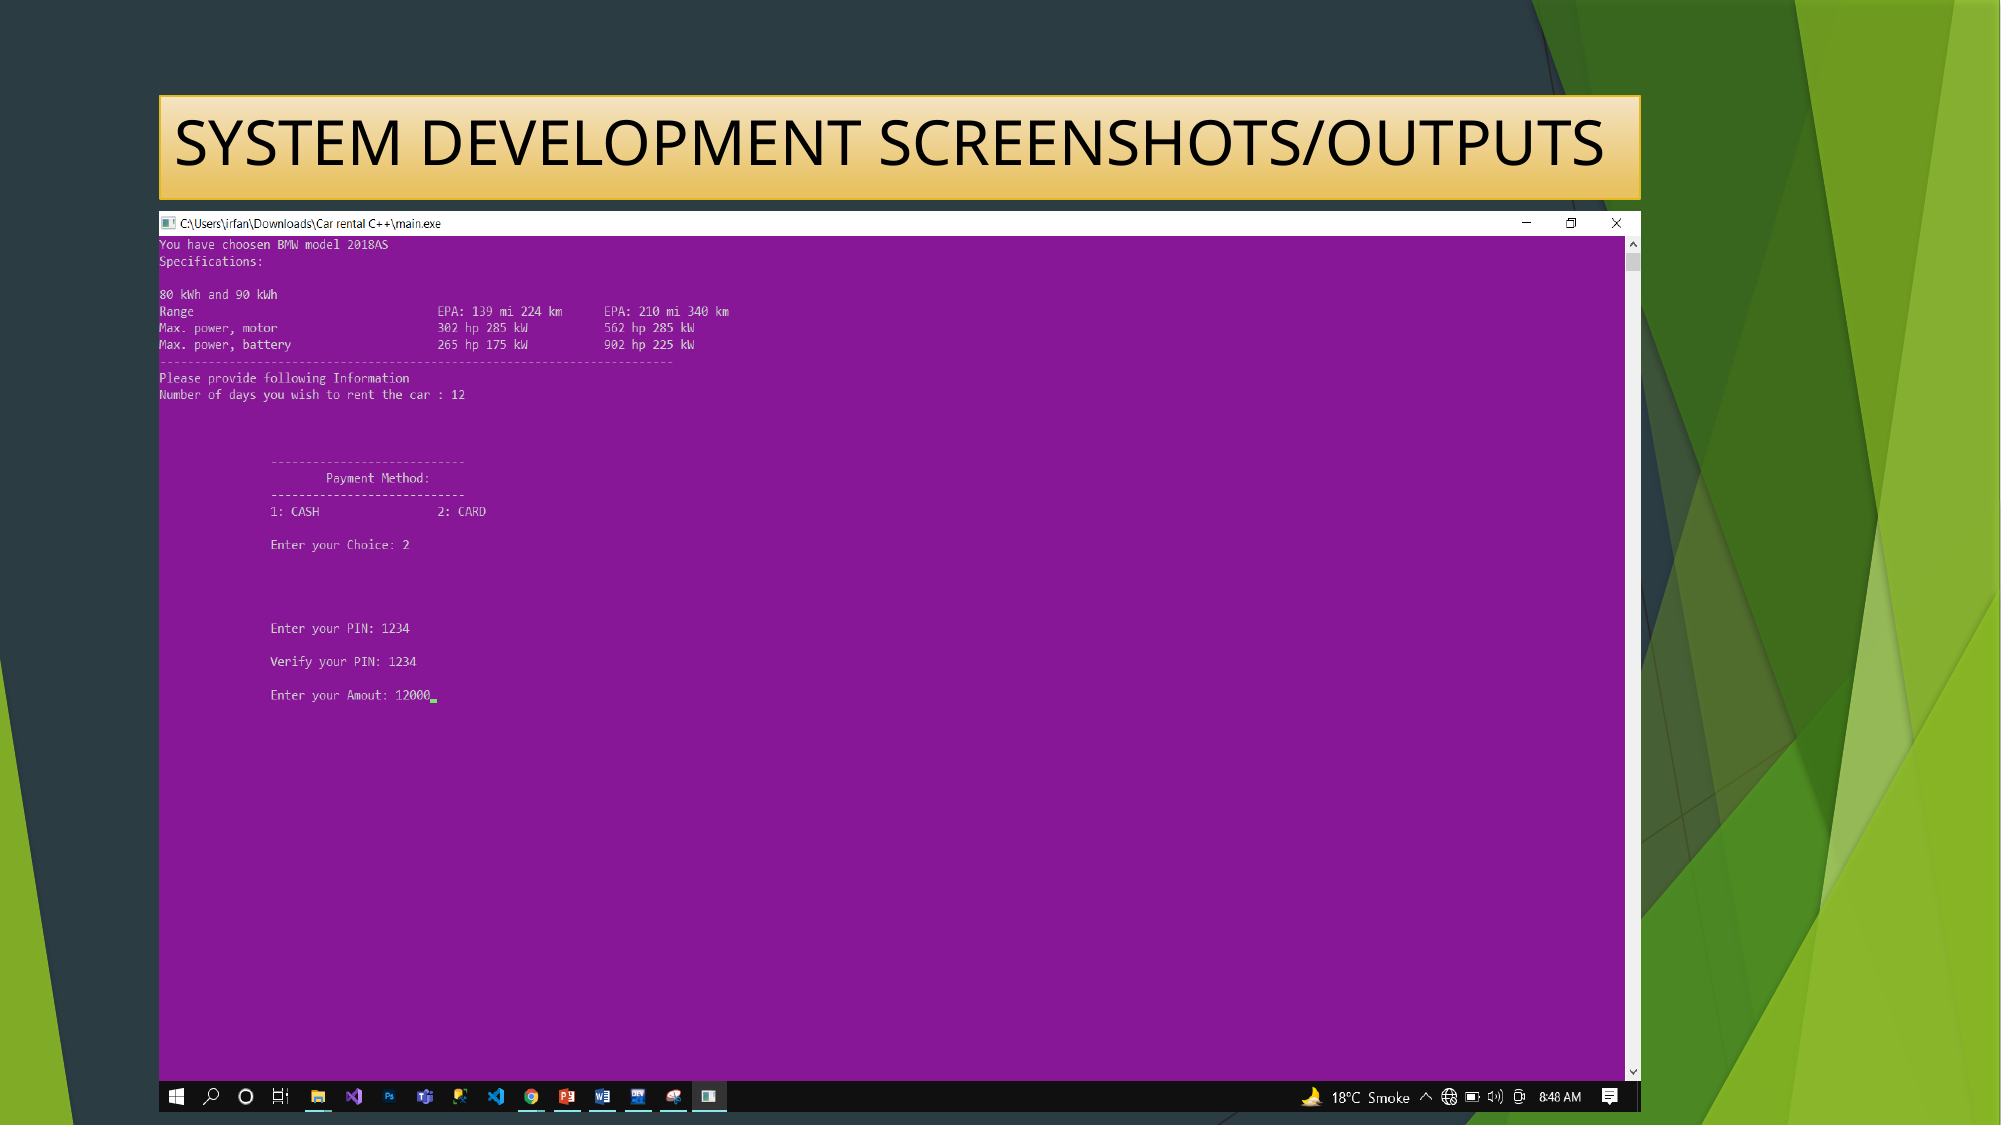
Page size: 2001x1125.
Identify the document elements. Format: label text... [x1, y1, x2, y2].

picture [159, 210, 1641, 1112]
text_box SYSTEM DEVELOPMENT SCREENSHOTS/OUTPUTS [159, 95, 1641, 200]
